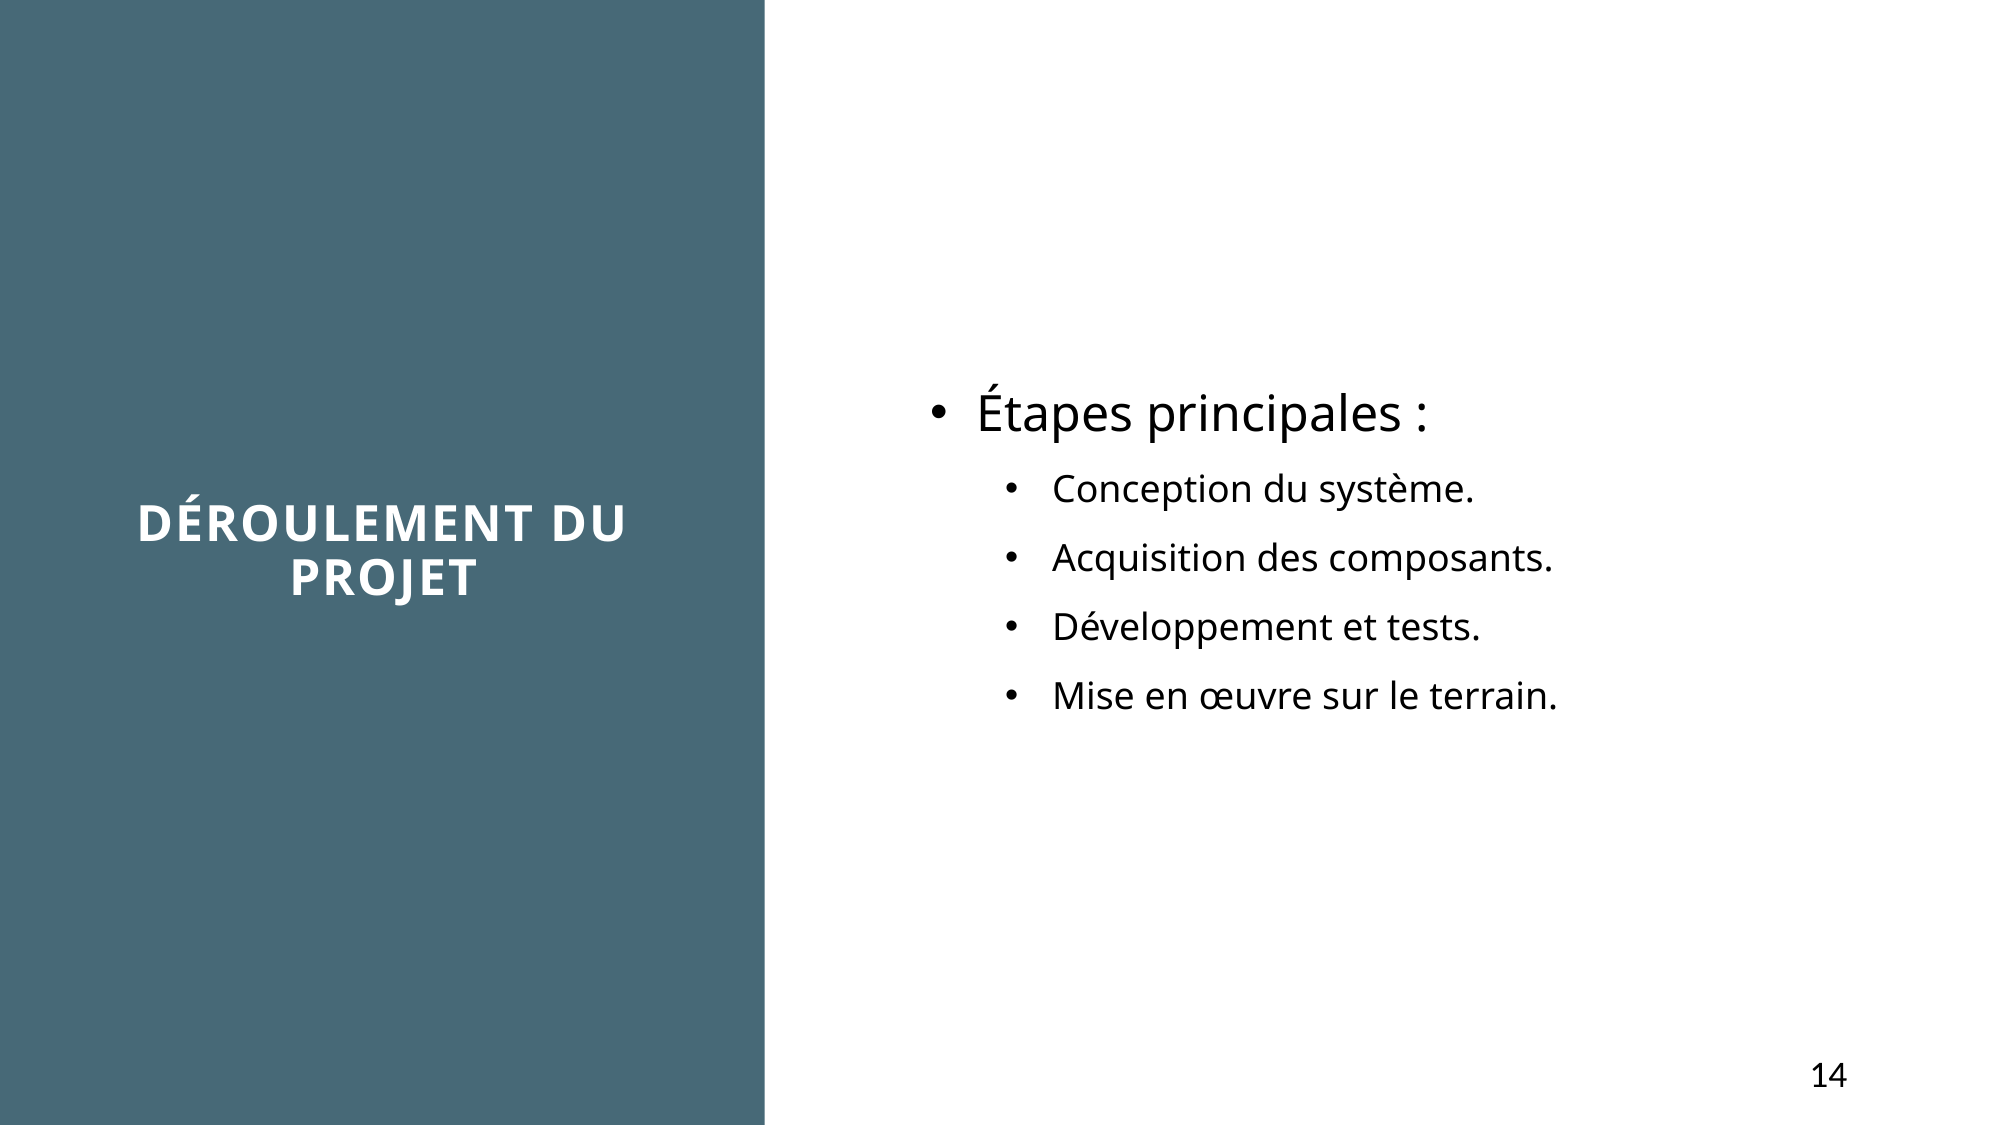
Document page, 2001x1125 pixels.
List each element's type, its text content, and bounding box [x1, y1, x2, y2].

text_box 14 [1412, 1042, 1863, 1103]
list Étapes principales : Conception du système. Acquisition des composants. Développement et tests. Mise en œuvre sur le terrain. [915, 111, 1863, 973]
title Déroulement du Projet [104, 132, 663, 973]
